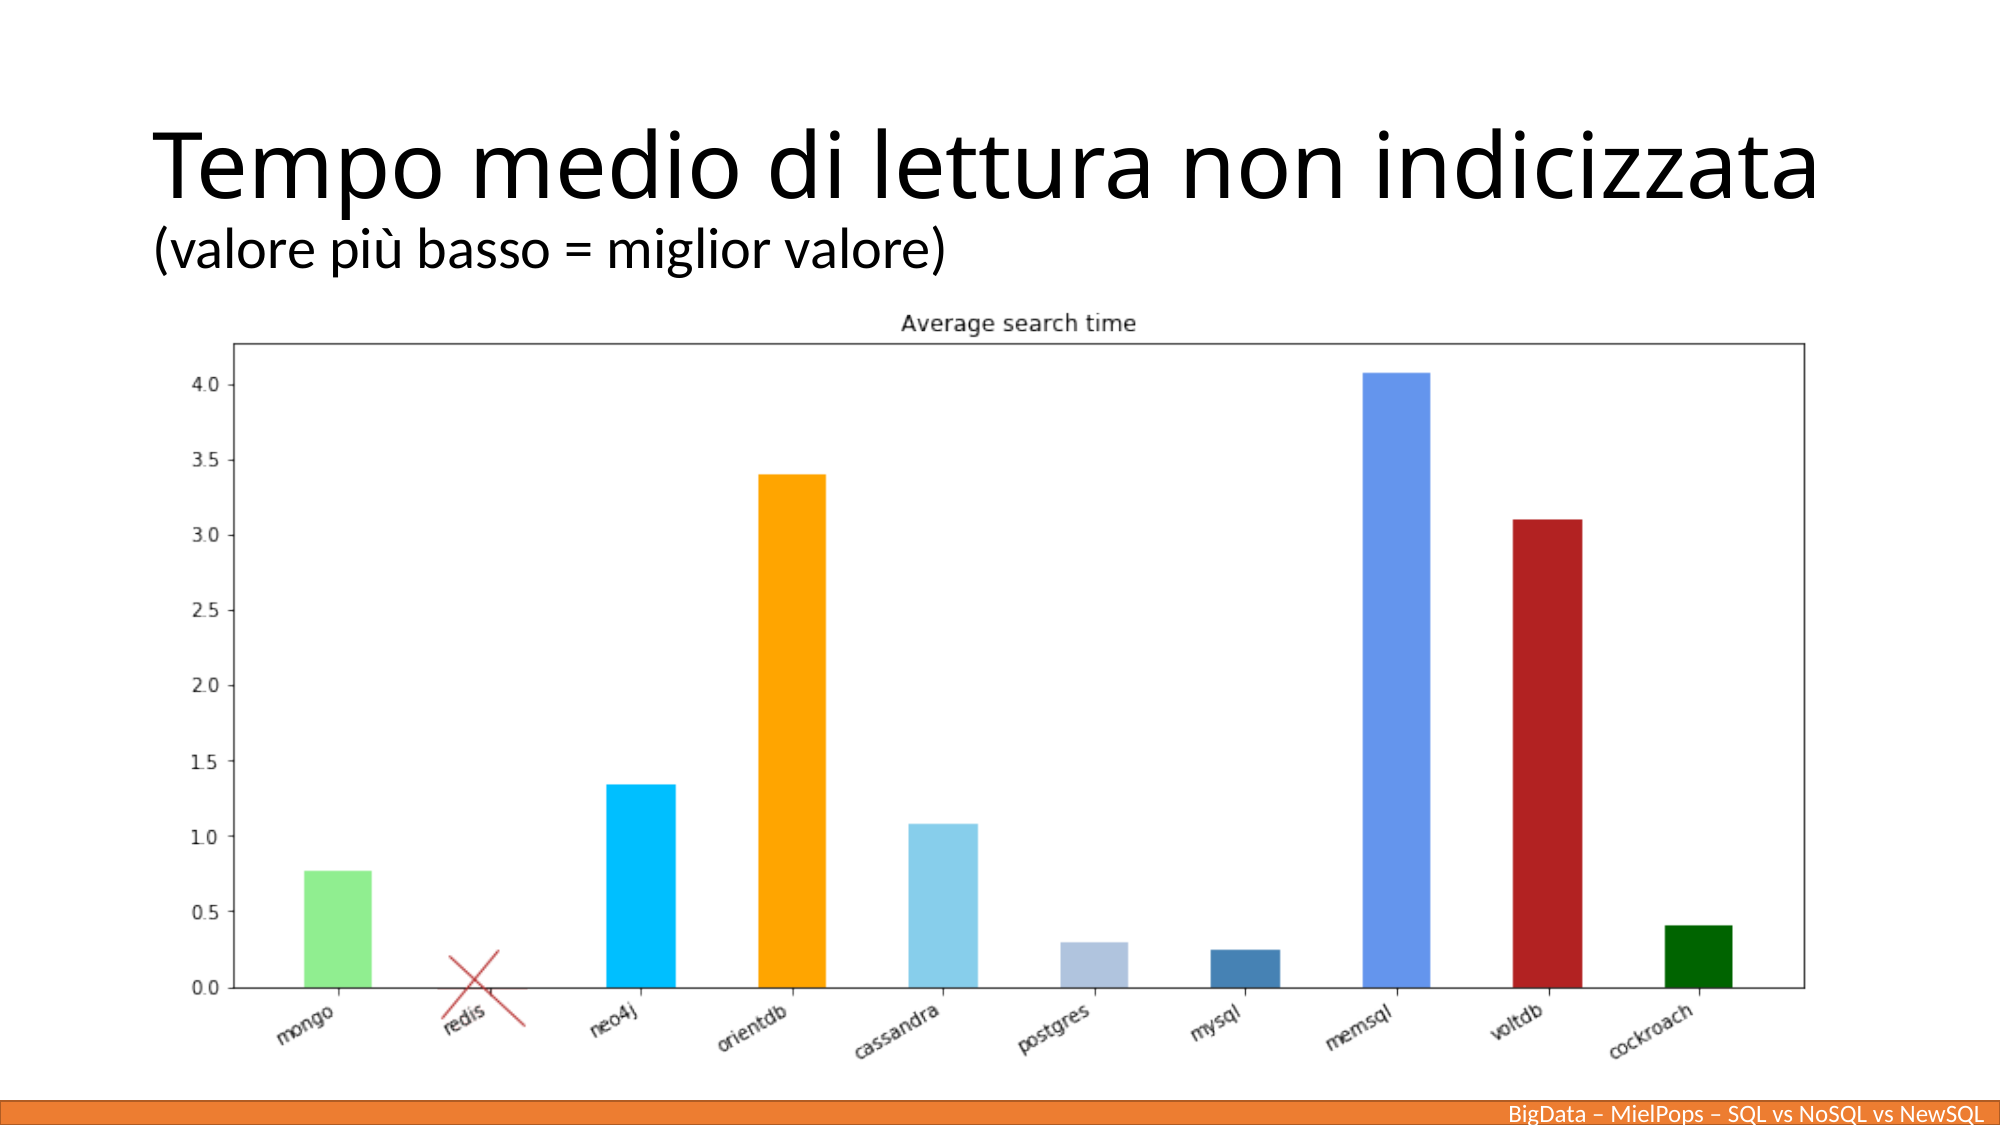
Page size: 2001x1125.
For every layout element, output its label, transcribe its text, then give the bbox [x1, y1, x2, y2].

list (valore più basso = miglior valore) [137, 210, 1863, 1014]
title Tempo medio di lettura non indicizzata [137, 59, 1863, 210]
text_box BigData – MielPops – SQL vs NoSQL vs NewSQL [0, 1100, 2000, 1125]
picture [177, 300, 1823, 1078]
